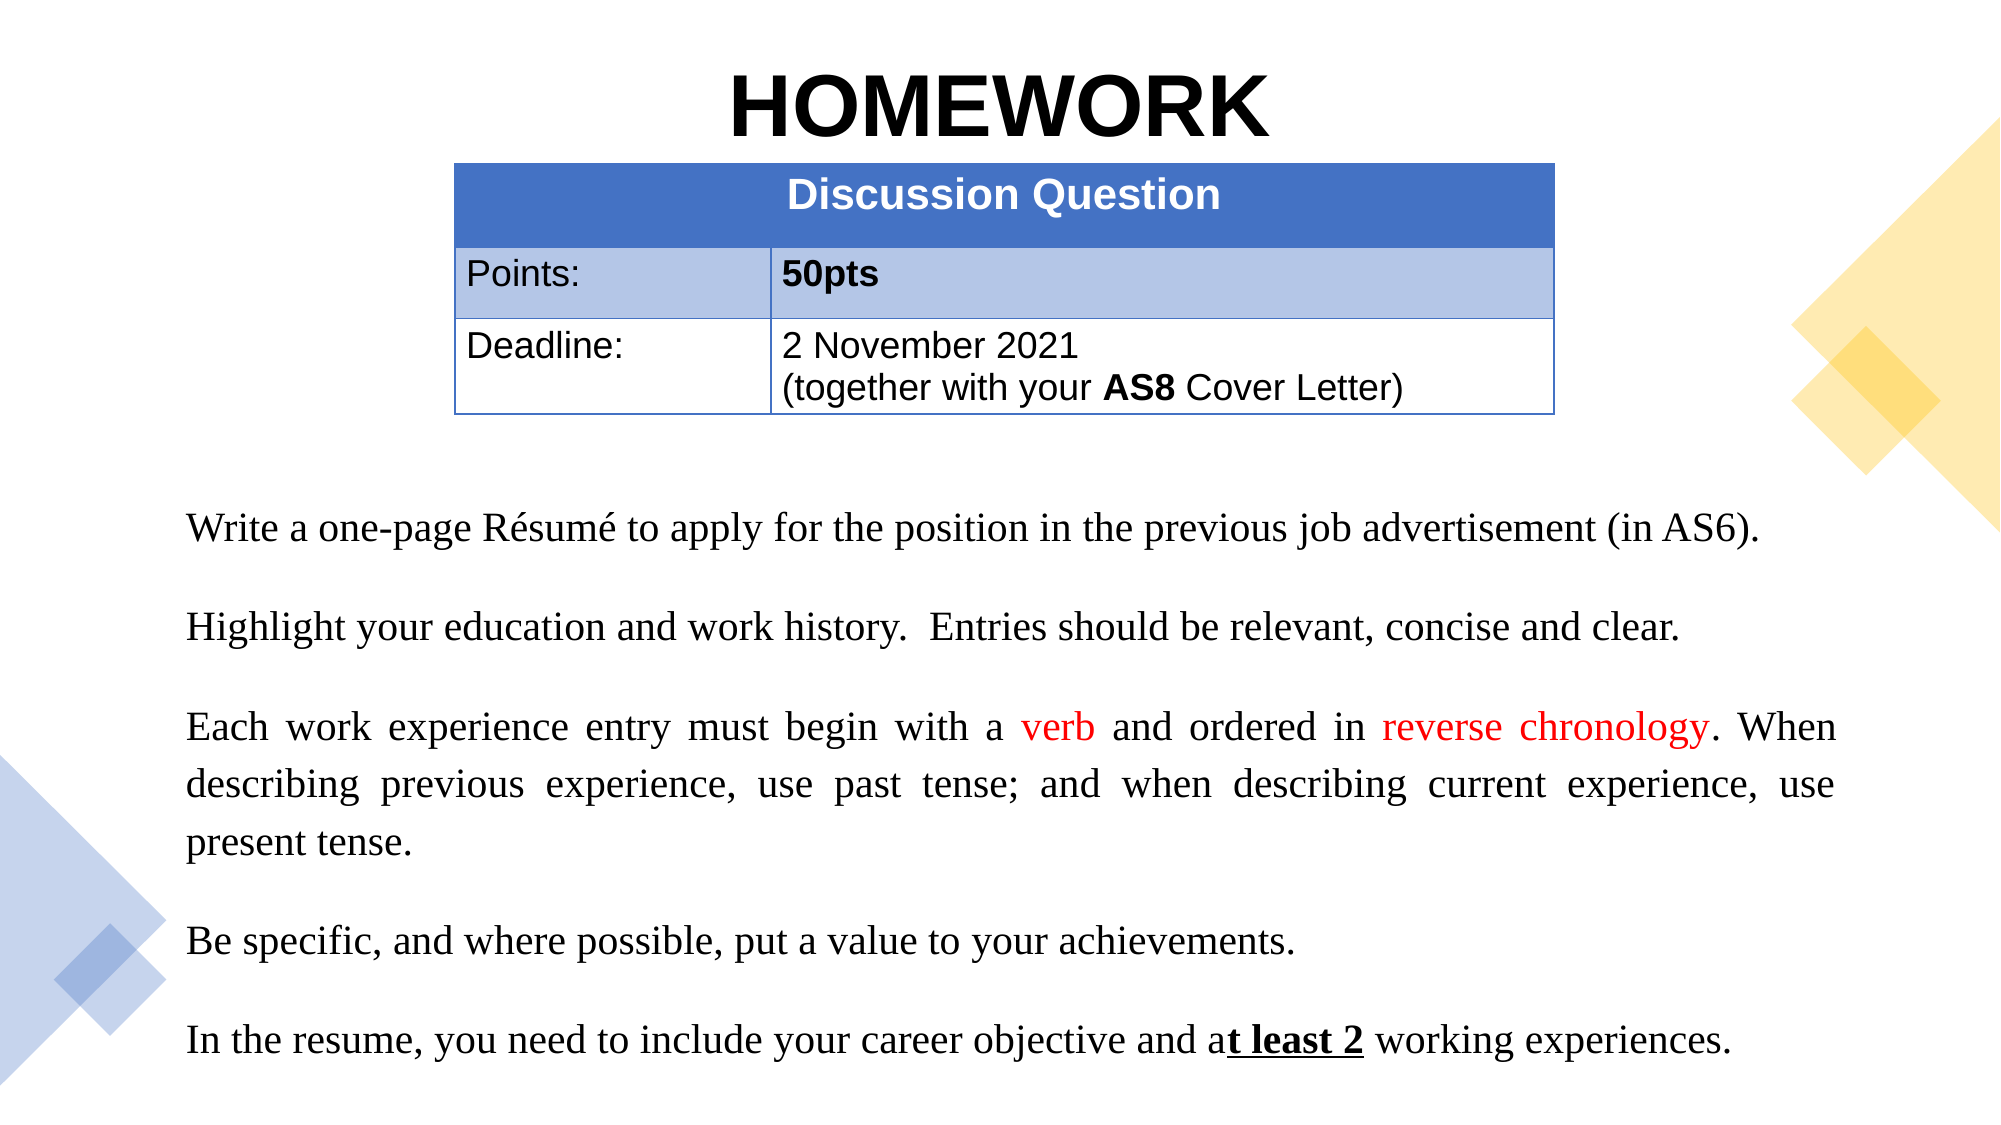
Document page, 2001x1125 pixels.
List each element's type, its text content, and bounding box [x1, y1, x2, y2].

table_cell Points: [456, 248, 770, 318]
list Write a one-page Résumé to apply for the position in the previous job advertisement (in AS6). Highlight your education and work history. Entries should be relevant, concise and clear. Each work experience entry must begin with a verb and ordered in reverse chronology. When describing previous experience, use past tense; and when describing current experience, use present tense. Be specific, and where possible, put a value to your achievements. In the resume, you need to include your career objective and at least 2 working experiences. [170, 484, 1852, 1073]
table_header Discussion Question [456, 165, 1553, 246]
text_box [0, 753, 168, 1088]
text_box [1789, 115, 2000, 535]
table_cell Deadline: [456, 319, 770, 413]
table_cell 50pts [772, 248, 1553, 318]
table_cell 2 November 2021 (together with your AS8 Cover Letter) [772, 319, 1553, 413]
text_box [52, 921, 168, 1038]
text_box [1789, 363, 1904, 477]
title HOMEWORK [105, 52, 1895, 164]
text_box [0, 0, 2000, 1125]
